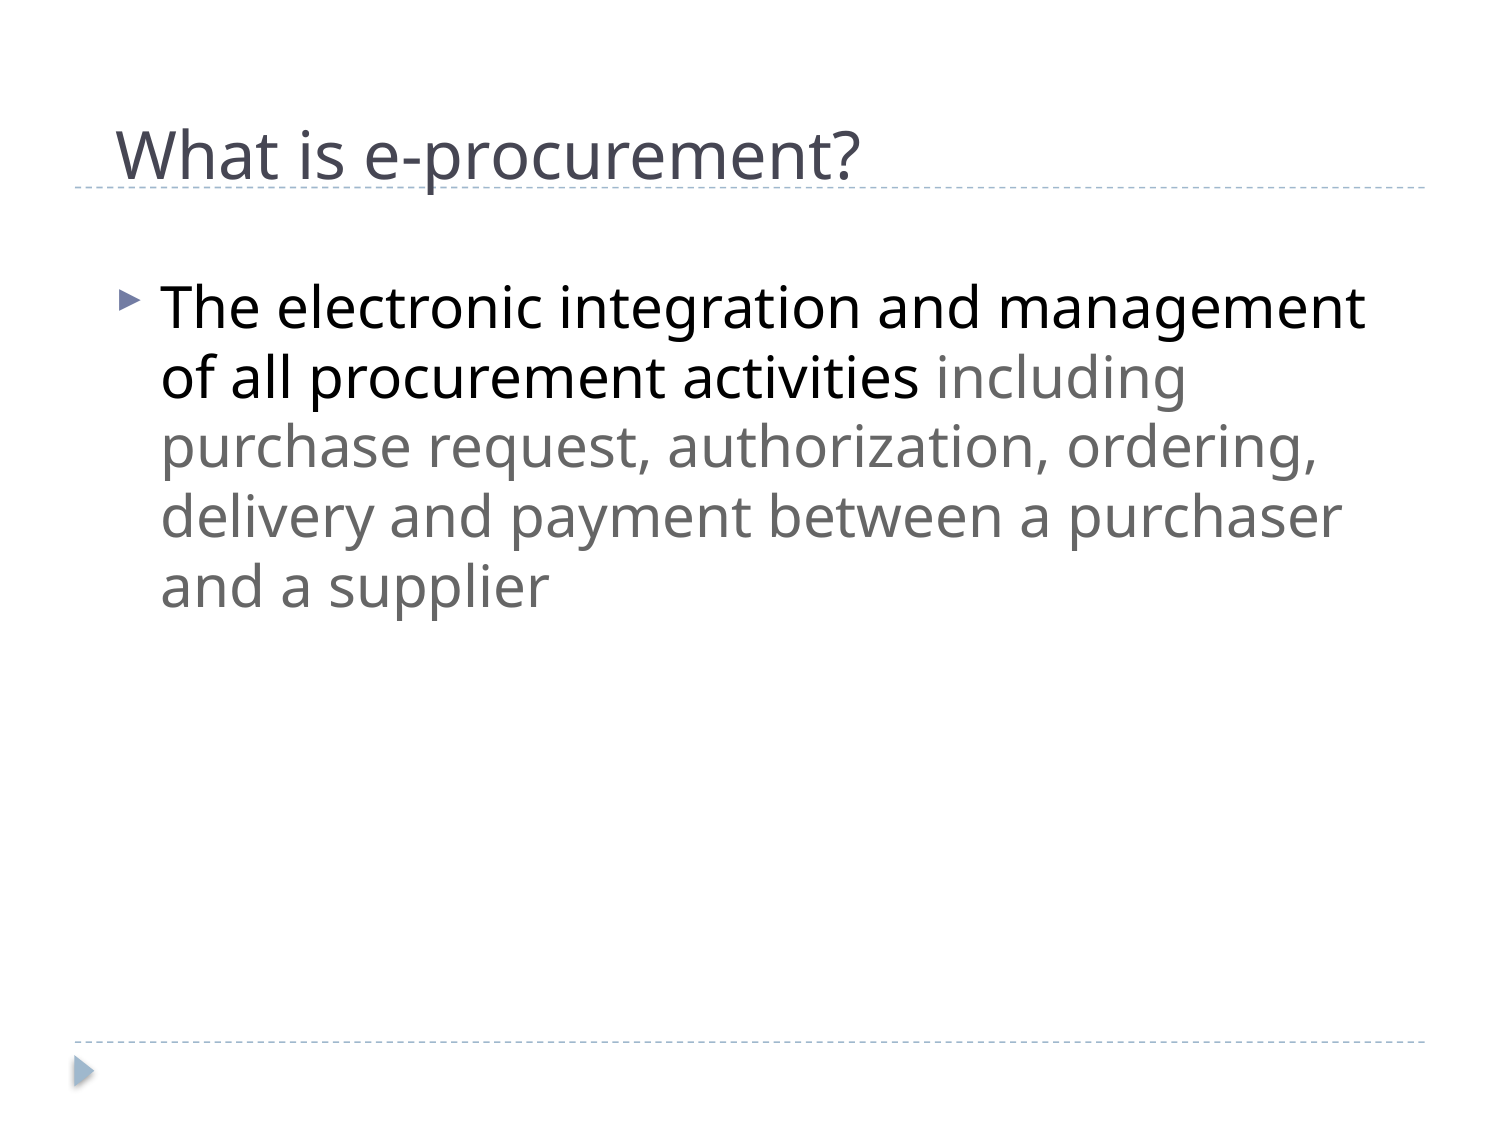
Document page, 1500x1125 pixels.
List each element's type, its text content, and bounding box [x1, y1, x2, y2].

list The electronic integration and management of all procurement activities including purchase request, authorization, ordering, delivery and payment between a purchaser and a supplier [100, 262, 1439, 1001]
title What is e-procurement? [100, 37, 1439, 201]
